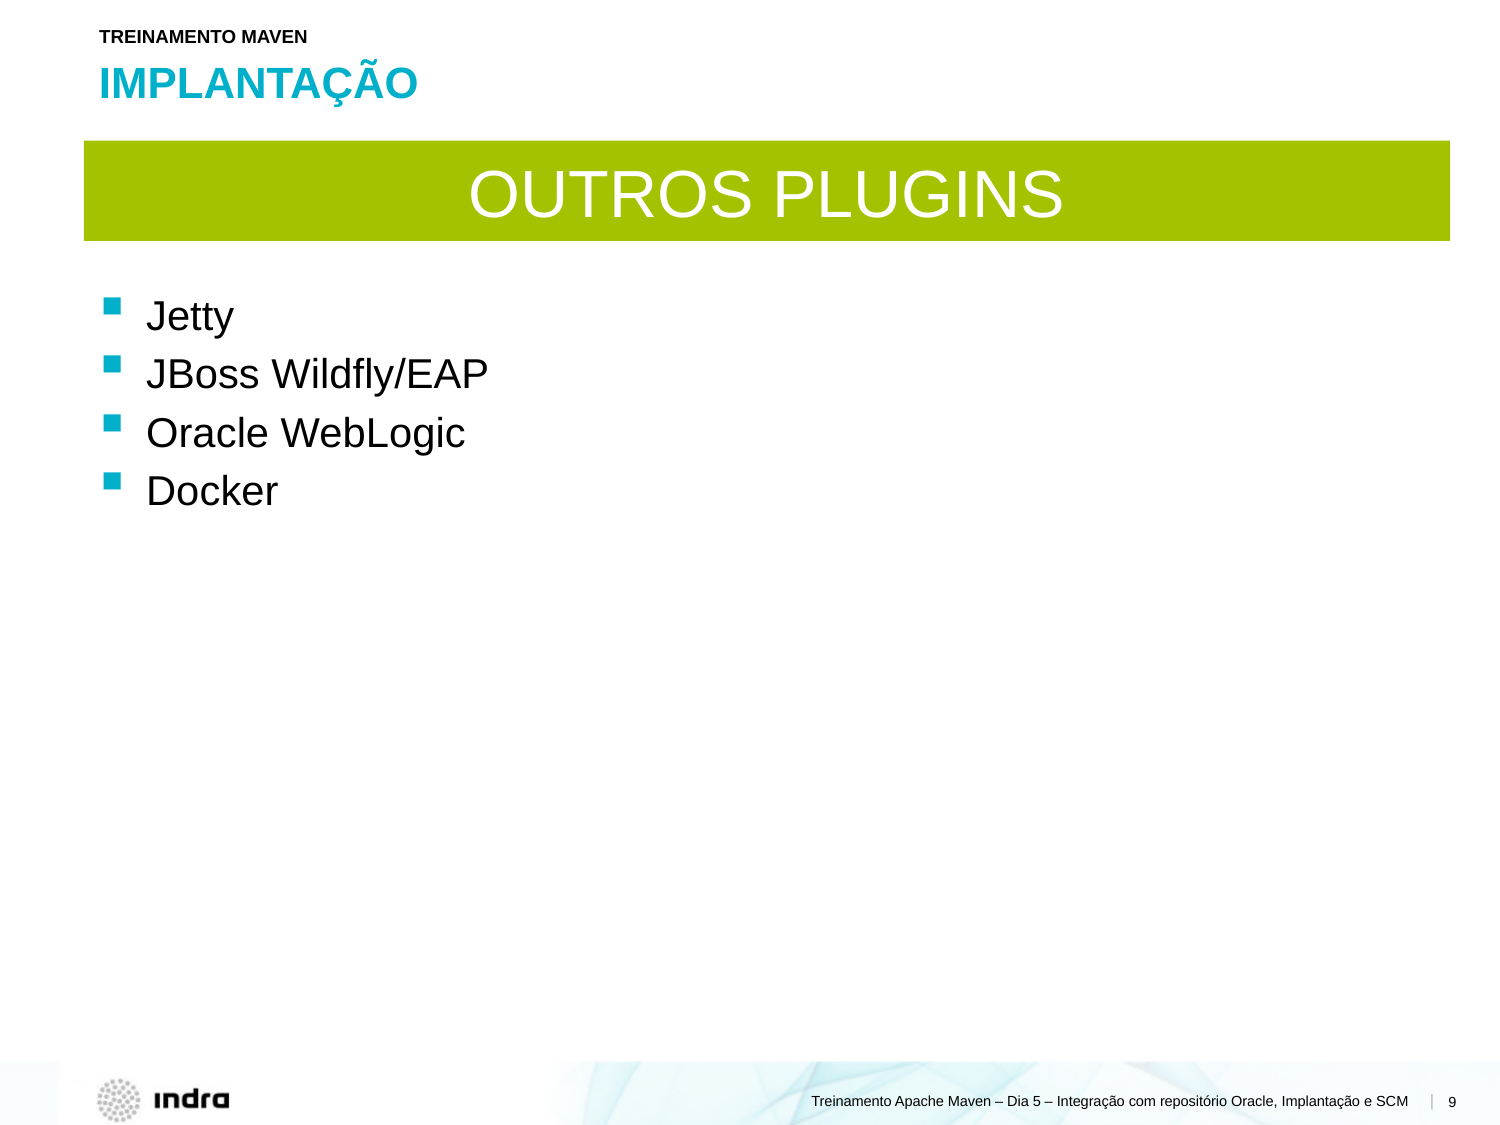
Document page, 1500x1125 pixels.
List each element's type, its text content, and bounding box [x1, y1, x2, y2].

text_box OUTROS PLUGINS [82, 138, 1452, 243]
title implantação [83, 52, 1447, 138]
list Jetty JBoss Wildfly/EAP Oracle WebLogic Docker [83, 280, 1451, 1045]
picture [0, 1060, 1500, 1125]
list TREINAMENTO MAVEN [83, 19, 1447, 52]
